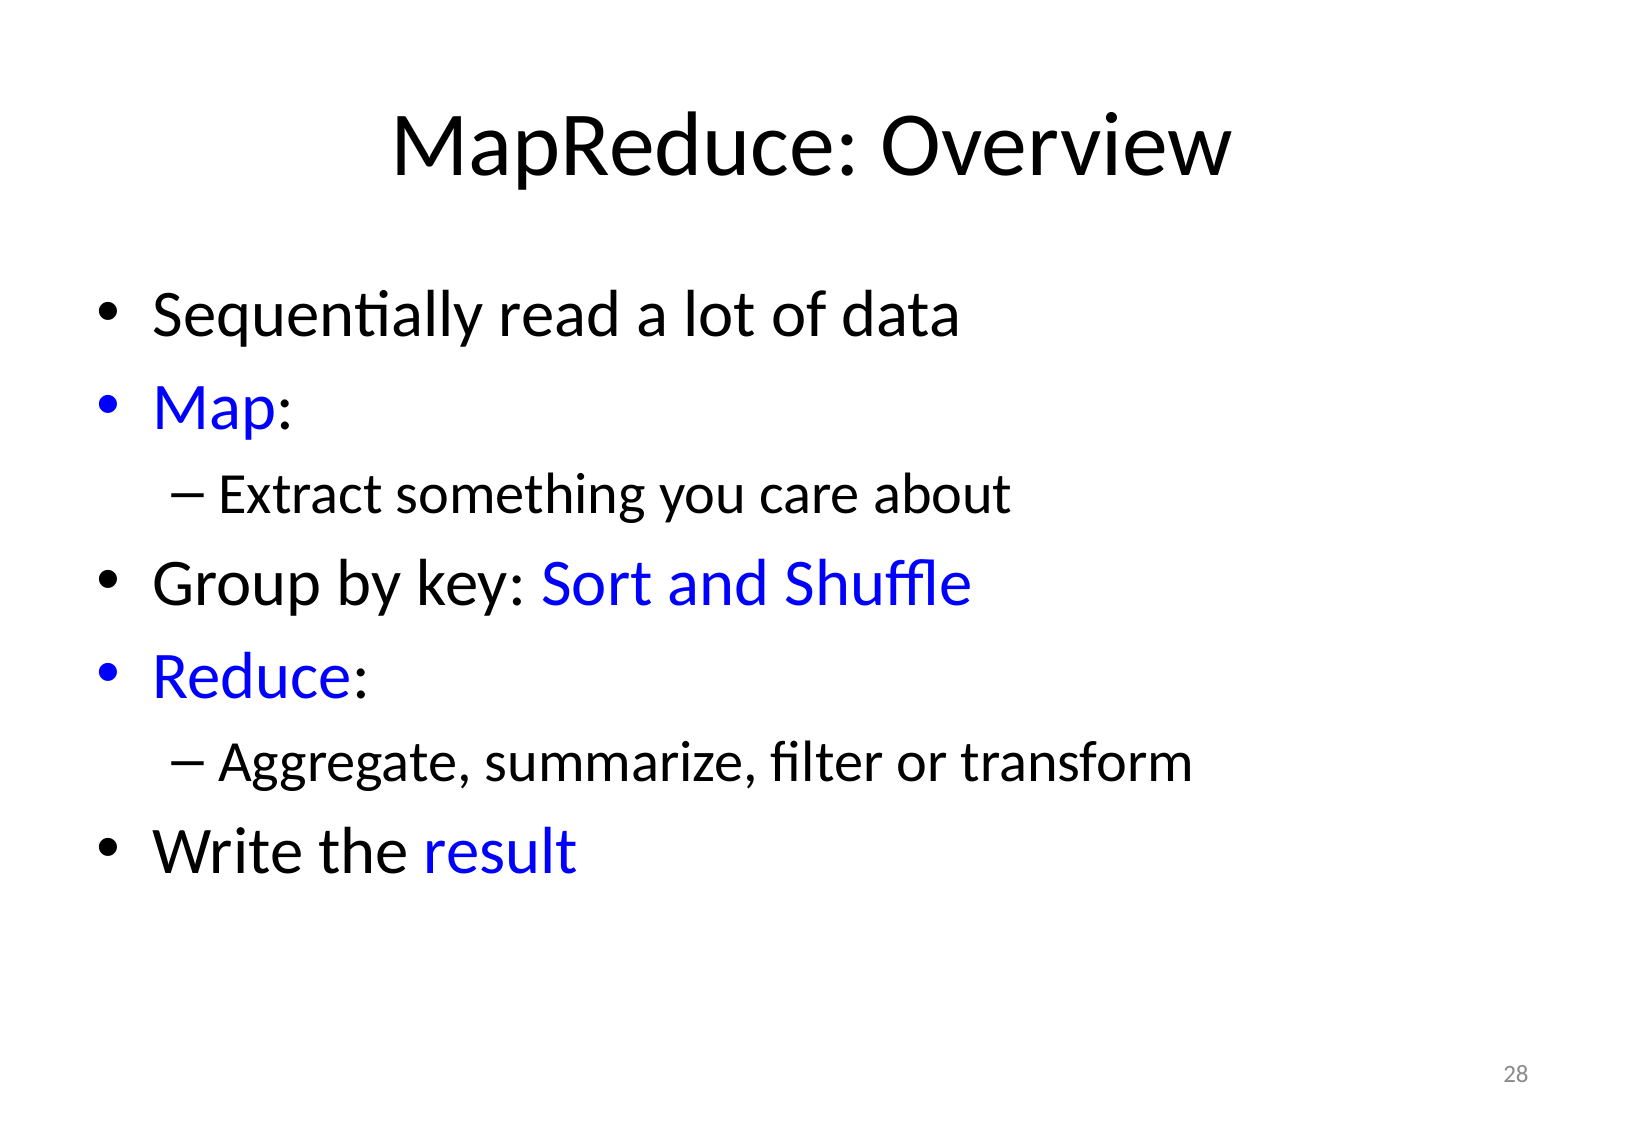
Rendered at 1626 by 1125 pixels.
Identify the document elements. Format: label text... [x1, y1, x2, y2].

title MapReduce: Overview [81, 45, 1544, 233]
list Sequentially read a lot of data Map: Extract something you care about Group by key: Sort and Shuffle Reduce: Aggregate, summarize, filter or transform Write the result [81, 262, 1544, 1005]
slide_number 28 [1164, 1042, 1544, 1103]
